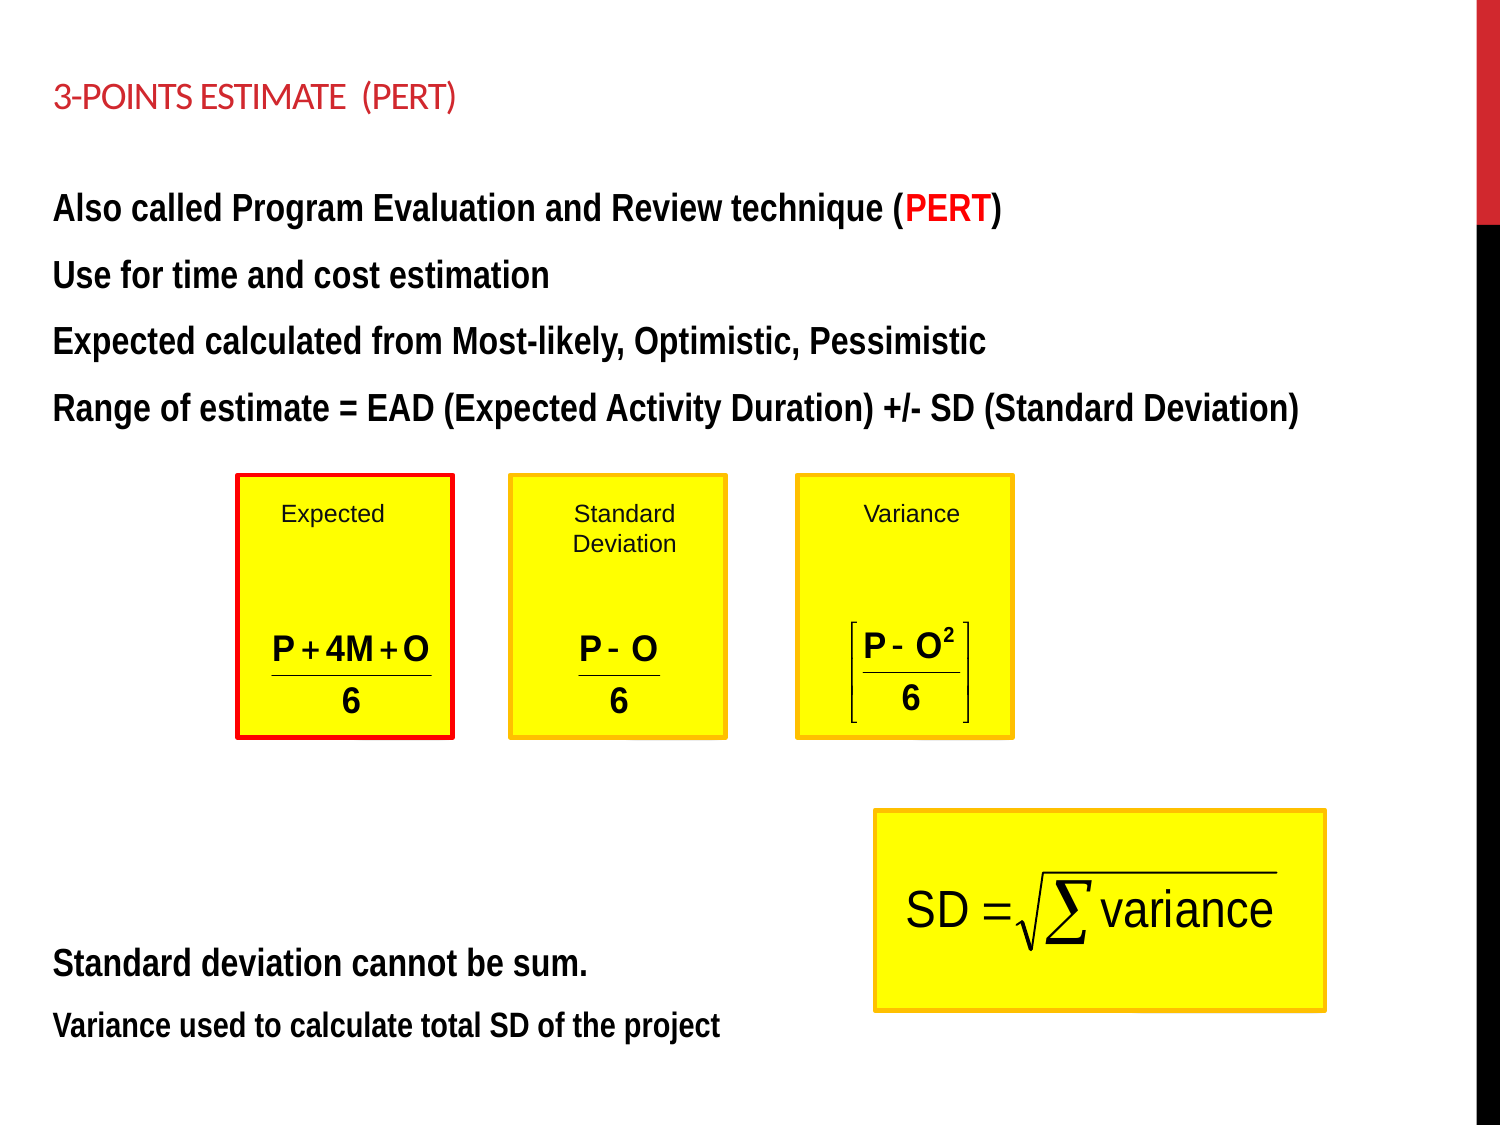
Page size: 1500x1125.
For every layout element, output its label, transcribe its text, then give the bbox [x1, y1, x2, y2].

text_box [236, 474, 1013, 738]
text_box [873, 808, 1327, 1013]
title 3-Points Estimate (PERT) [37, 62, 1288, 125]
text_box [899, 861, 1286, 963]
list Also called Program Evaluation and Review technique (PERT) Use for time and cost estimation Expected calculated from Most-likely, Optimistic, Pessimistic Range of estimate = EAD (Expected Activity Duration) +/- SD (Standard Deviation) Standard deviation cannot be sum. Variance used to calculate total SD of the project [37, 174, 1438, 1056]
